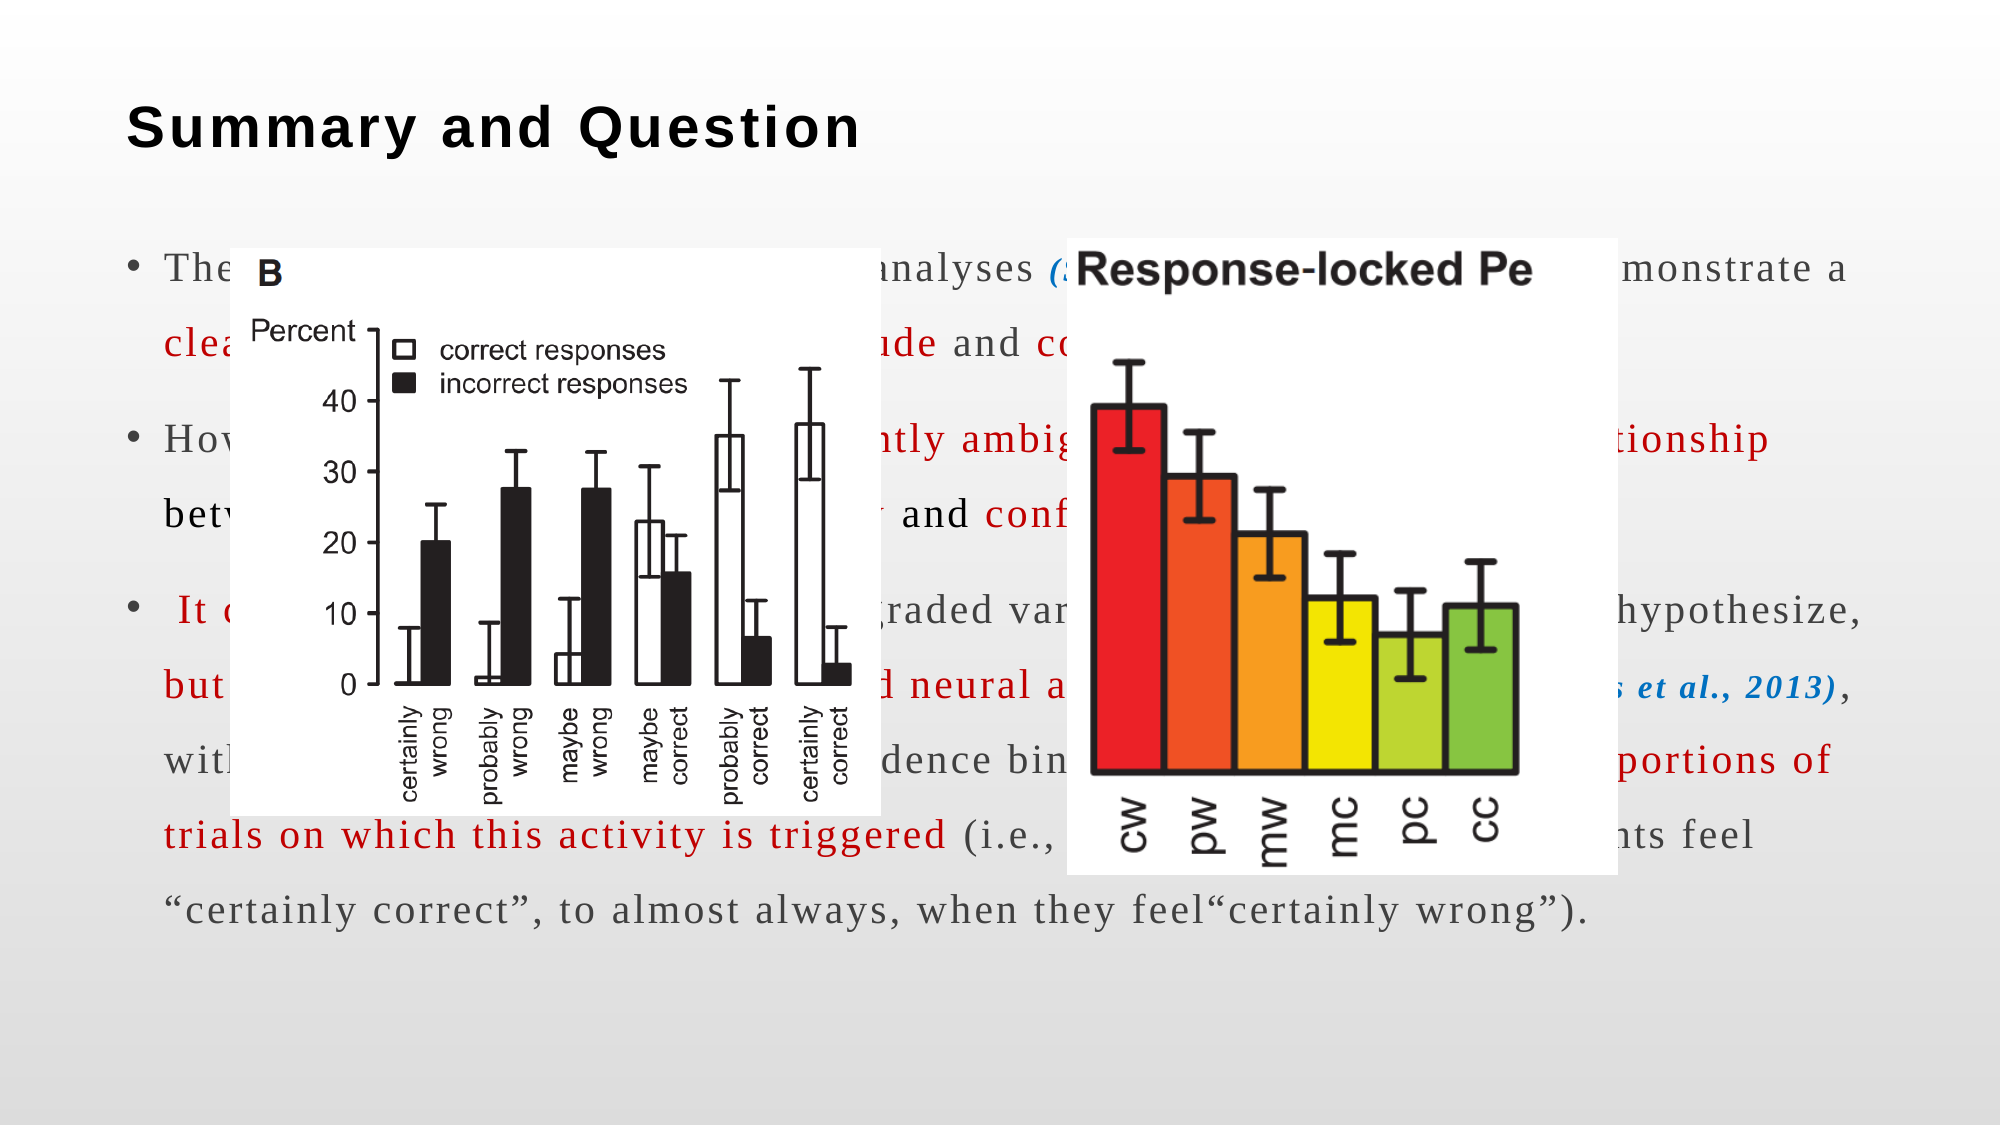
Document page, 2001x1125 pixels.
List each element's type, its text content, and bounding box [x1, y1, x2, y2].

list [230, 248, 881, 816]
picture [1067, 238, 1618, 875]
title Summary and Question [109, 70, 1891, 178]
list These results extend previous ERN analyses (Scheffers and Coles, 2000) to demonstrate a clear association between Pe amplitude and confidence. However, averaged ERPs are inherently ambiguous about the precise relationship between error-related neural activity and confidence. It could be that amplitude reflects graded variation in confidence, as we hypothesize, but it could also be that error-related neural activity is all or none (Charles et al., 2013), with amplitude changes across confidence bins reflecting variation in proportions of trials on which this activity is triggered (i.e., from rarely, when participants feel “certainly correct”, to almost always, when they feel“certainly wrong”). [109, 214, 1891, 1040]
